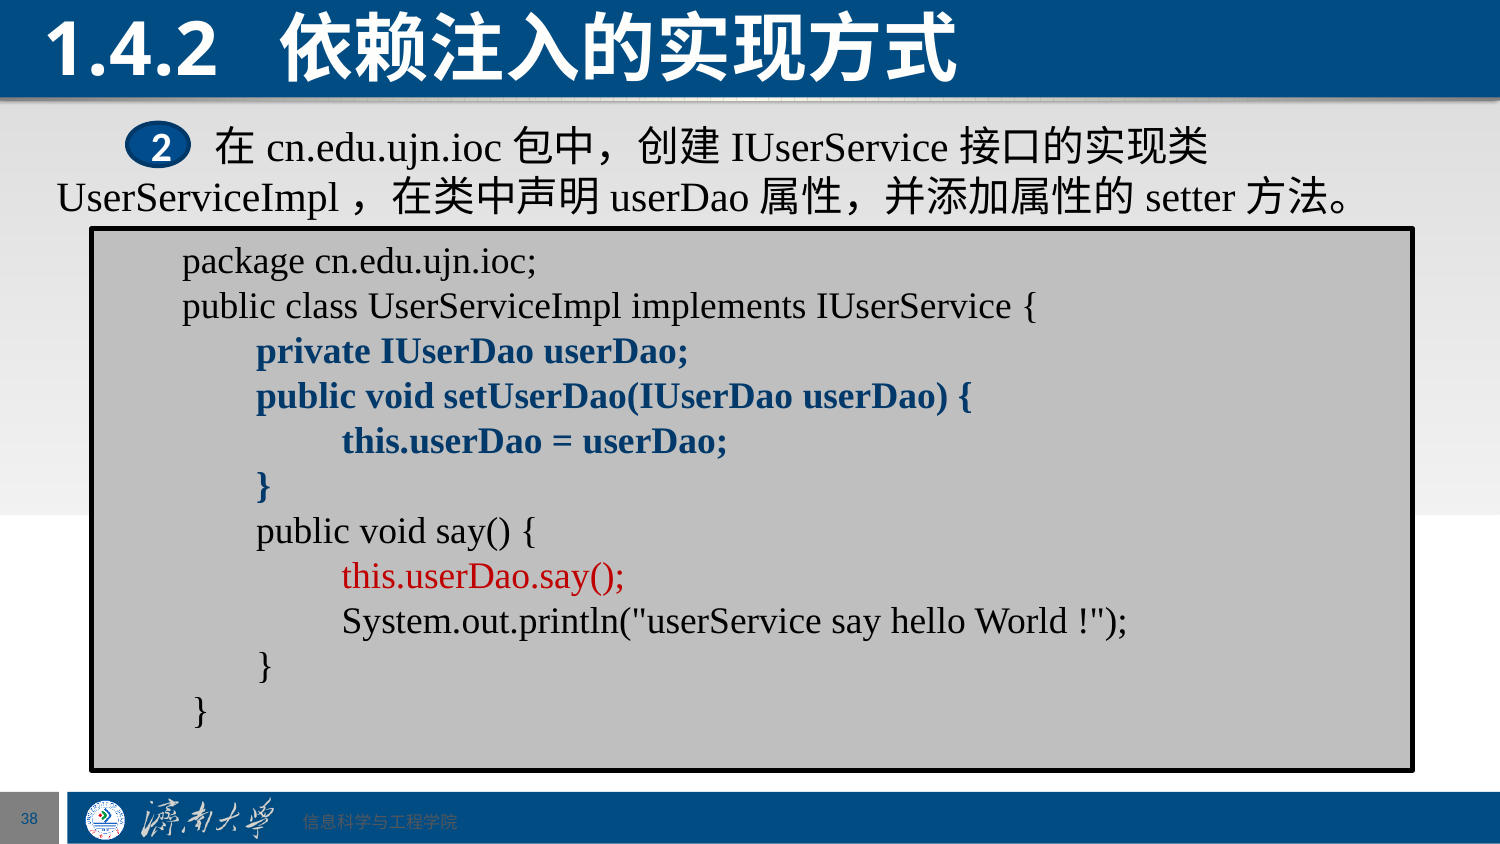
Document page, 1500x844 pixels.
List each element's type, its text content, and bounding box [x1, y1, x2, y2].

title 1.4.2 依赖注入的实现方式 [0, 0, 1500, 98]
text_box 在cn.edu.ujn.ioc包中，创建IUserService接口的实现类UserServiceImpl，在类中声明userDao属性，并添加属性的setter方法。 [41, 112, 1452, 228]
text_box package cn.edu.ujn.ioc; public class UserServiceImpl implements IUserService { private IUserDao userDao; public void setUserDao(IUserDao userDao) { this.userDao = userDao; } public void say() { this.userDao.say(); System.out.println("userService say hello World !"); } } [91, 228, 1413, 771]
text_box 2 [125, 120, 191, 169]
picture [85, 800, 125, 840]
